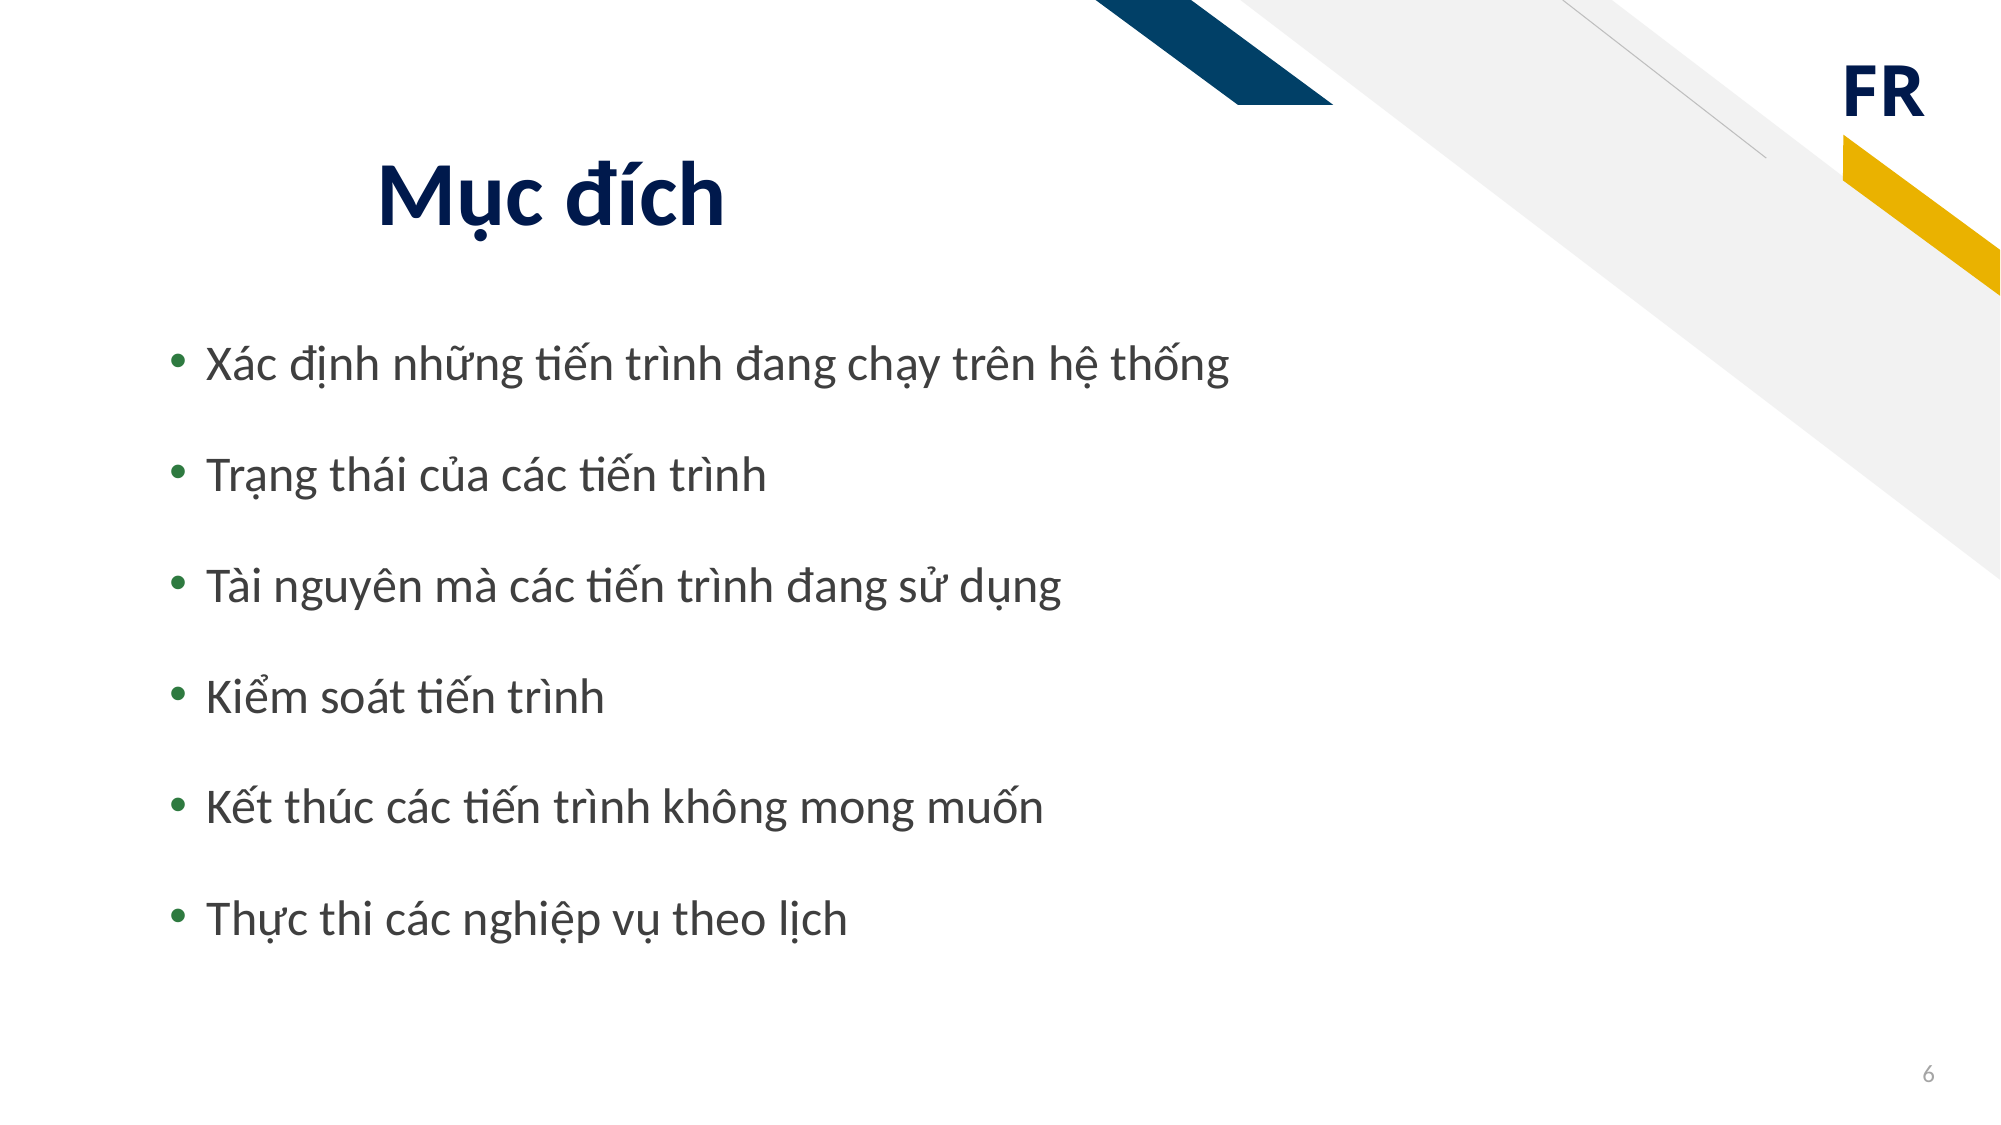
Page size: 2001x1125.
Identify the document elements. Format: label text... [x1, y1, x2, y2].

text_box Xác định những tiến trình đang chạy trên hệ thống Trạng thái của các tiến trình Tài nguyên mà các tiến trình đang sử dụng Kiểm soát tiến trình Kết thúc các tiến trình không mong muốn Thực thi các nghiệp vụ theo lịch [154, 293, 1270, 1043]
slide_number 6 [1828, 1042, 1950, 1103]
title Mục đích [361, 117, 866, 246]
